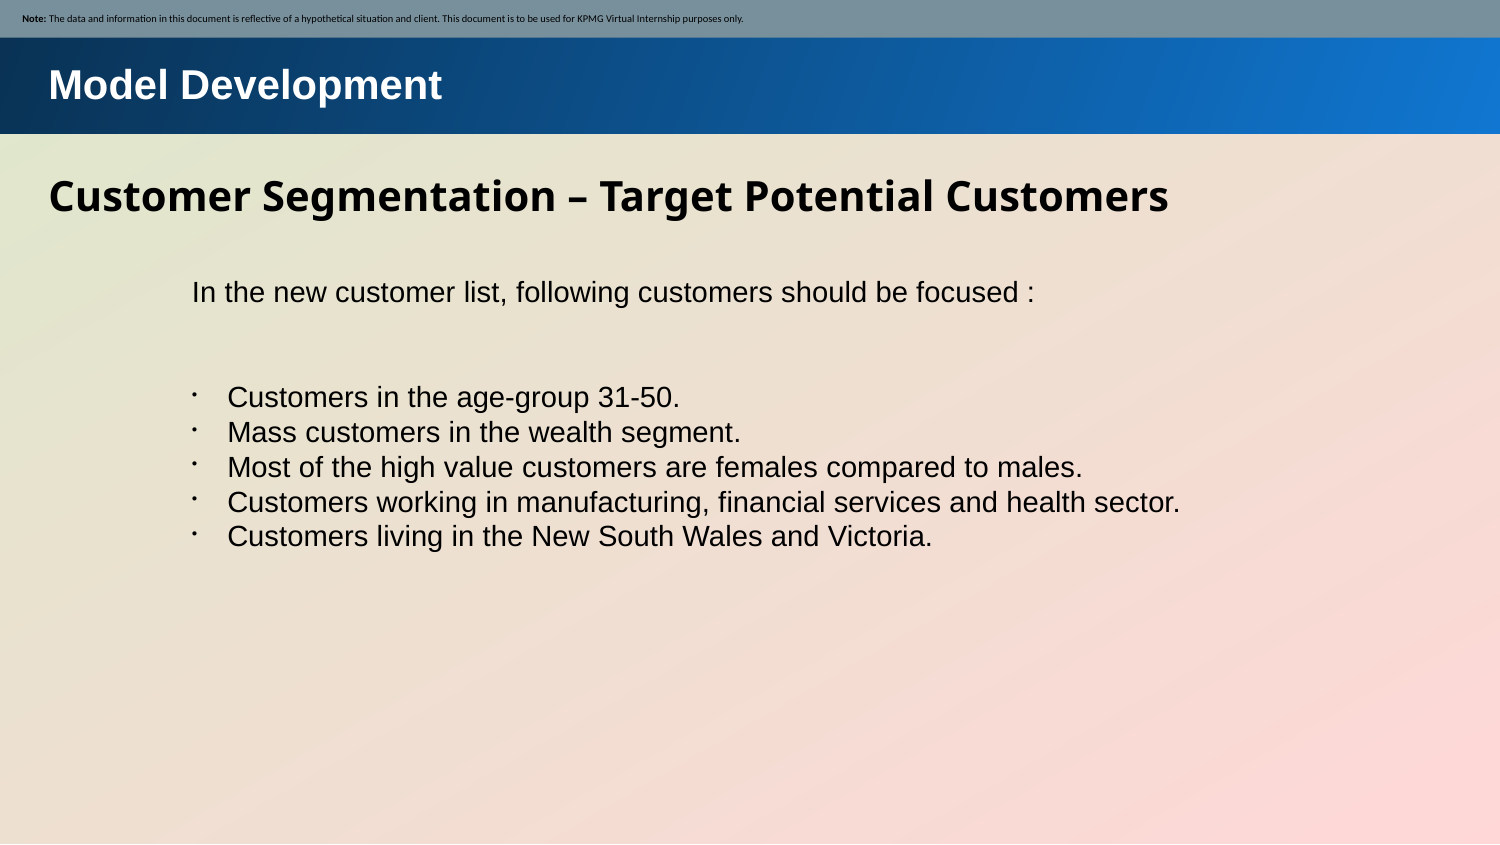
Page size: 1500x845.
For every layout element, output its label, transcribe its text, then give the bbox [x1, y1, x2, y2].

text_box Note: The data and information in this document is reflective of a hypothetical situation and client. This document is to be used for KPMG Virtual Internship purposes only. [0, 0, 1500, 38]
text_box Customer Segmentation – Target Potential Customers [33, 147, 1447, 236]
text_box [0, 38, 1500, 134]
text_box Model Development [33, 43, 1438, 124]
text_box In the new customer list, following customers should be focused : Customers in the age-group 31-50. Mass customers in the wealth segment. Most of the high value customers are females compared to males. Customers working in manufacturing, financial services and health sector. Customers living in the New South Wales and Victoria. [177, 265, 1211, 650]
